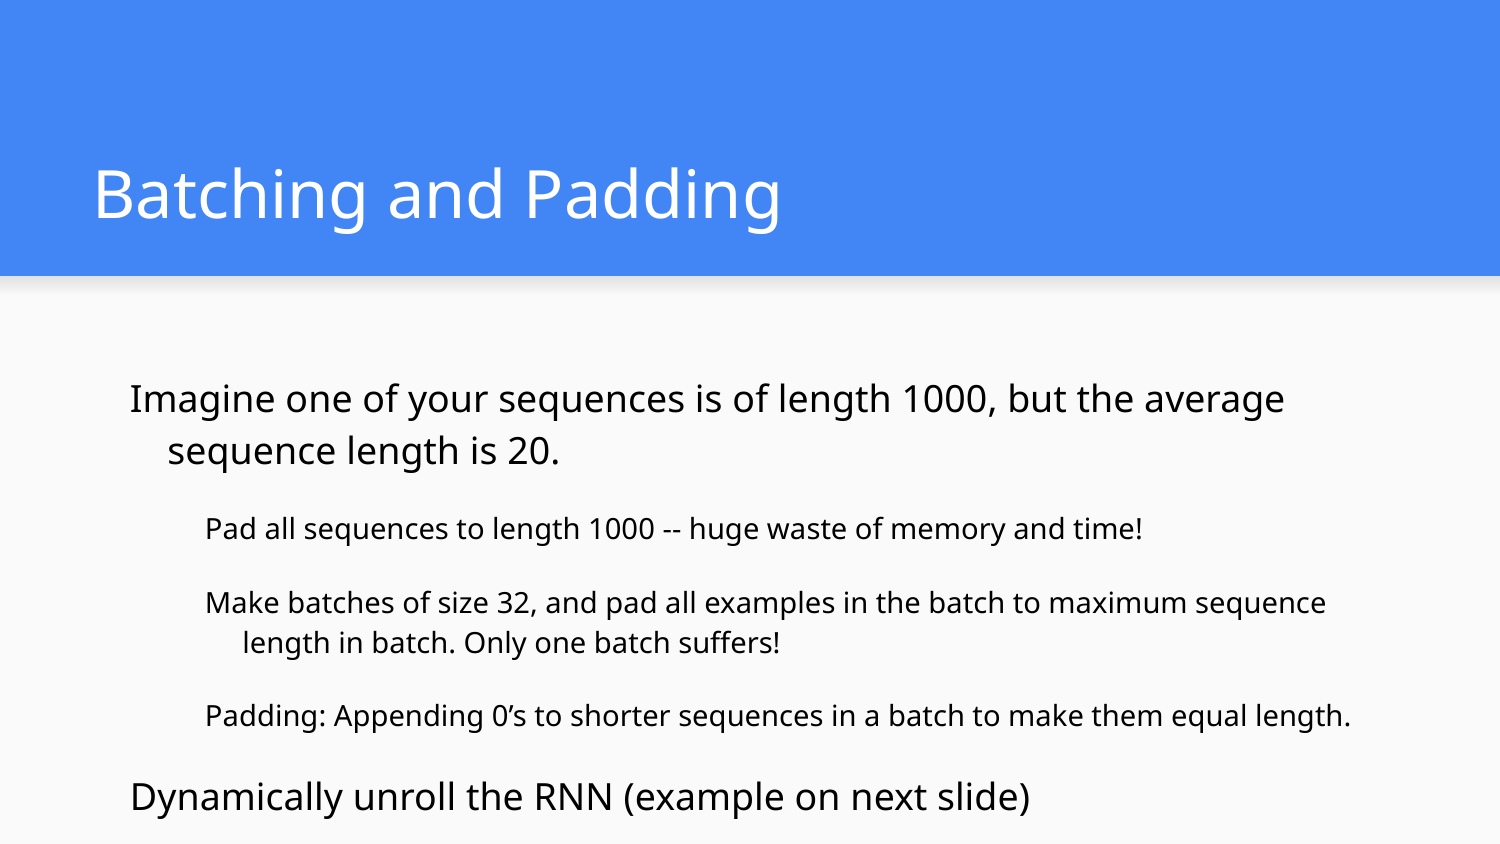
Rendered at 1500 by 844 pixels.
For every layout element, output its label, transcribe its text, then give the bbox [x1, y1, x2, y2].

list Imagine one of your sequences is of length 1000, but the average sequence length is 20. Pad all sequences to length 1000 -- huge waste of memory and time! Make batches of size 32, and pad all examples in the batch to maximum sequence length in batch. Only one batch suffers! Padding: Appending 0’s to shorter sequences in a batch to make them equal length. Dynamically unroll the RNN (example on next slide) [77, 353, 1427, 762]
title Batching and Padding [77, 121, 1427, 248]
